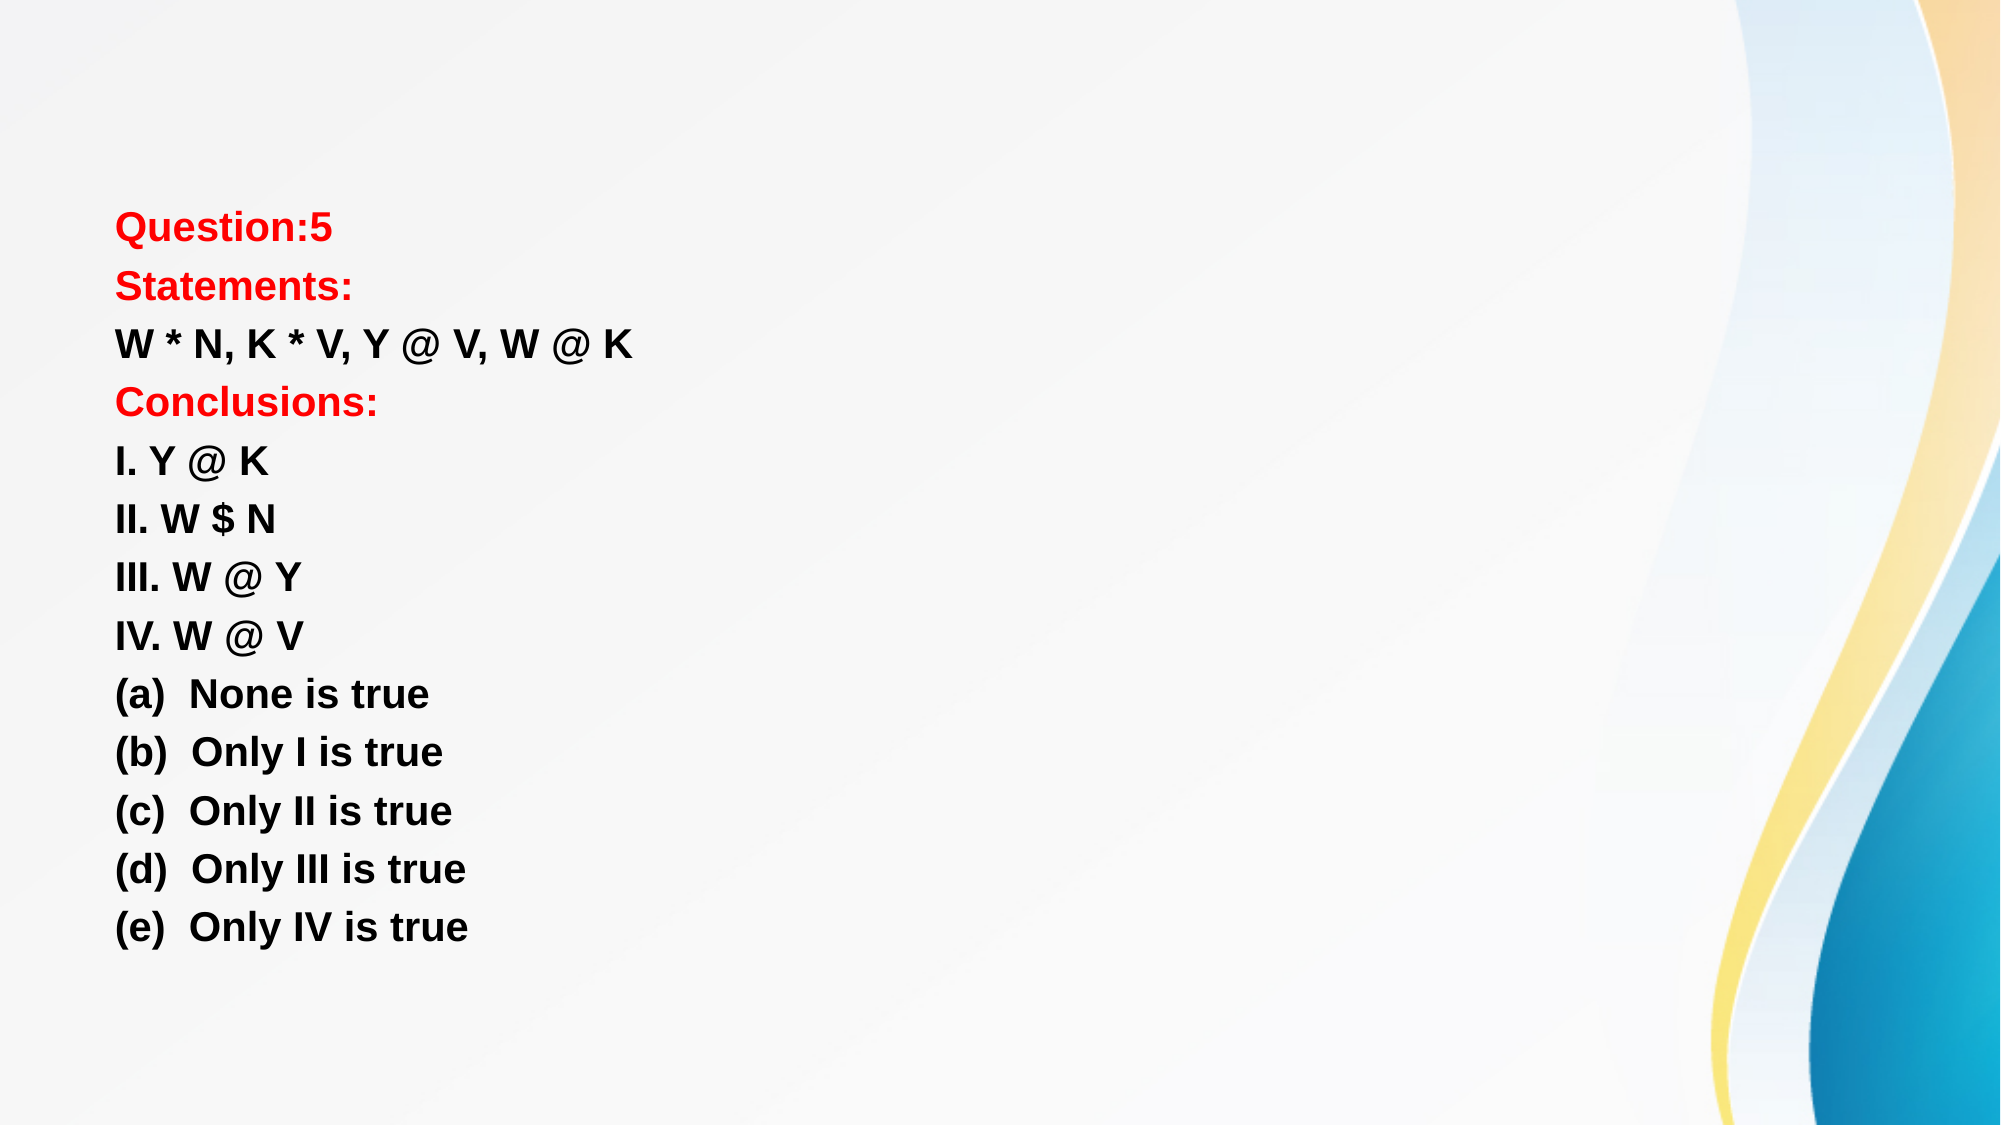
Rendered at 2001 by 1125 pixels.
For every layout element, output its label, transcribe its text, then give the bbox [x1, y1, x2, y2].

list Question:5 Statements: W * N, K * V, Y @ V, W @ K Conclusions: I. Y @ K II. W $ N III. W @ Y IV. W @ V (a) None is true (b) Only I is true (c) Only II is true (d) Only III is true (e) Only IV is true [99, 192, 984, 1006]
picture [0, 0, 2001, 1125]
